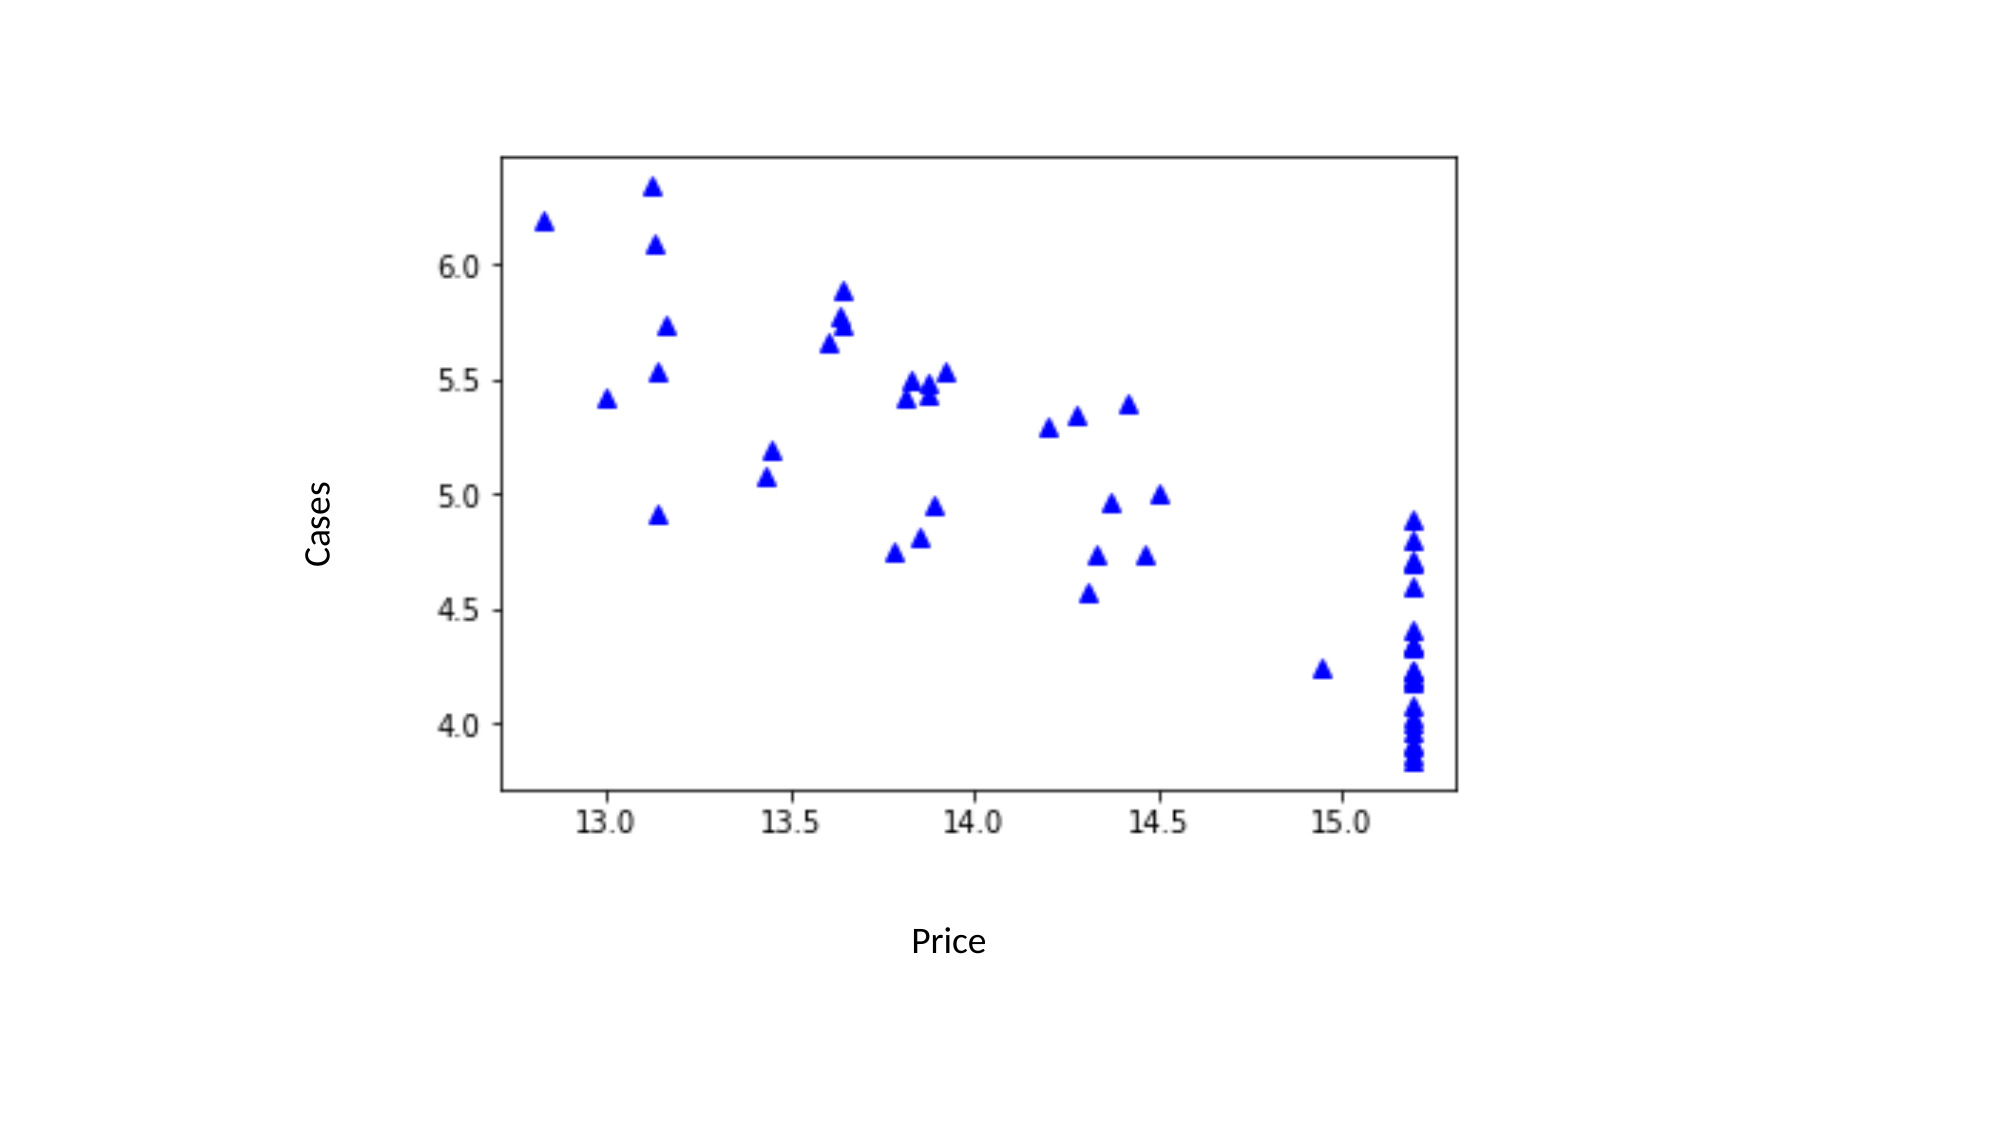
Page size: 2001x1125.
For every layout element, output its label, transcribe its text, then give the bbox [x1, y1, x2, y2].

text_box Price [896, 908, 1012, 969]
picture [430, 125, 1479, 863]
text_box Cases [284, 466, 345, 583]
